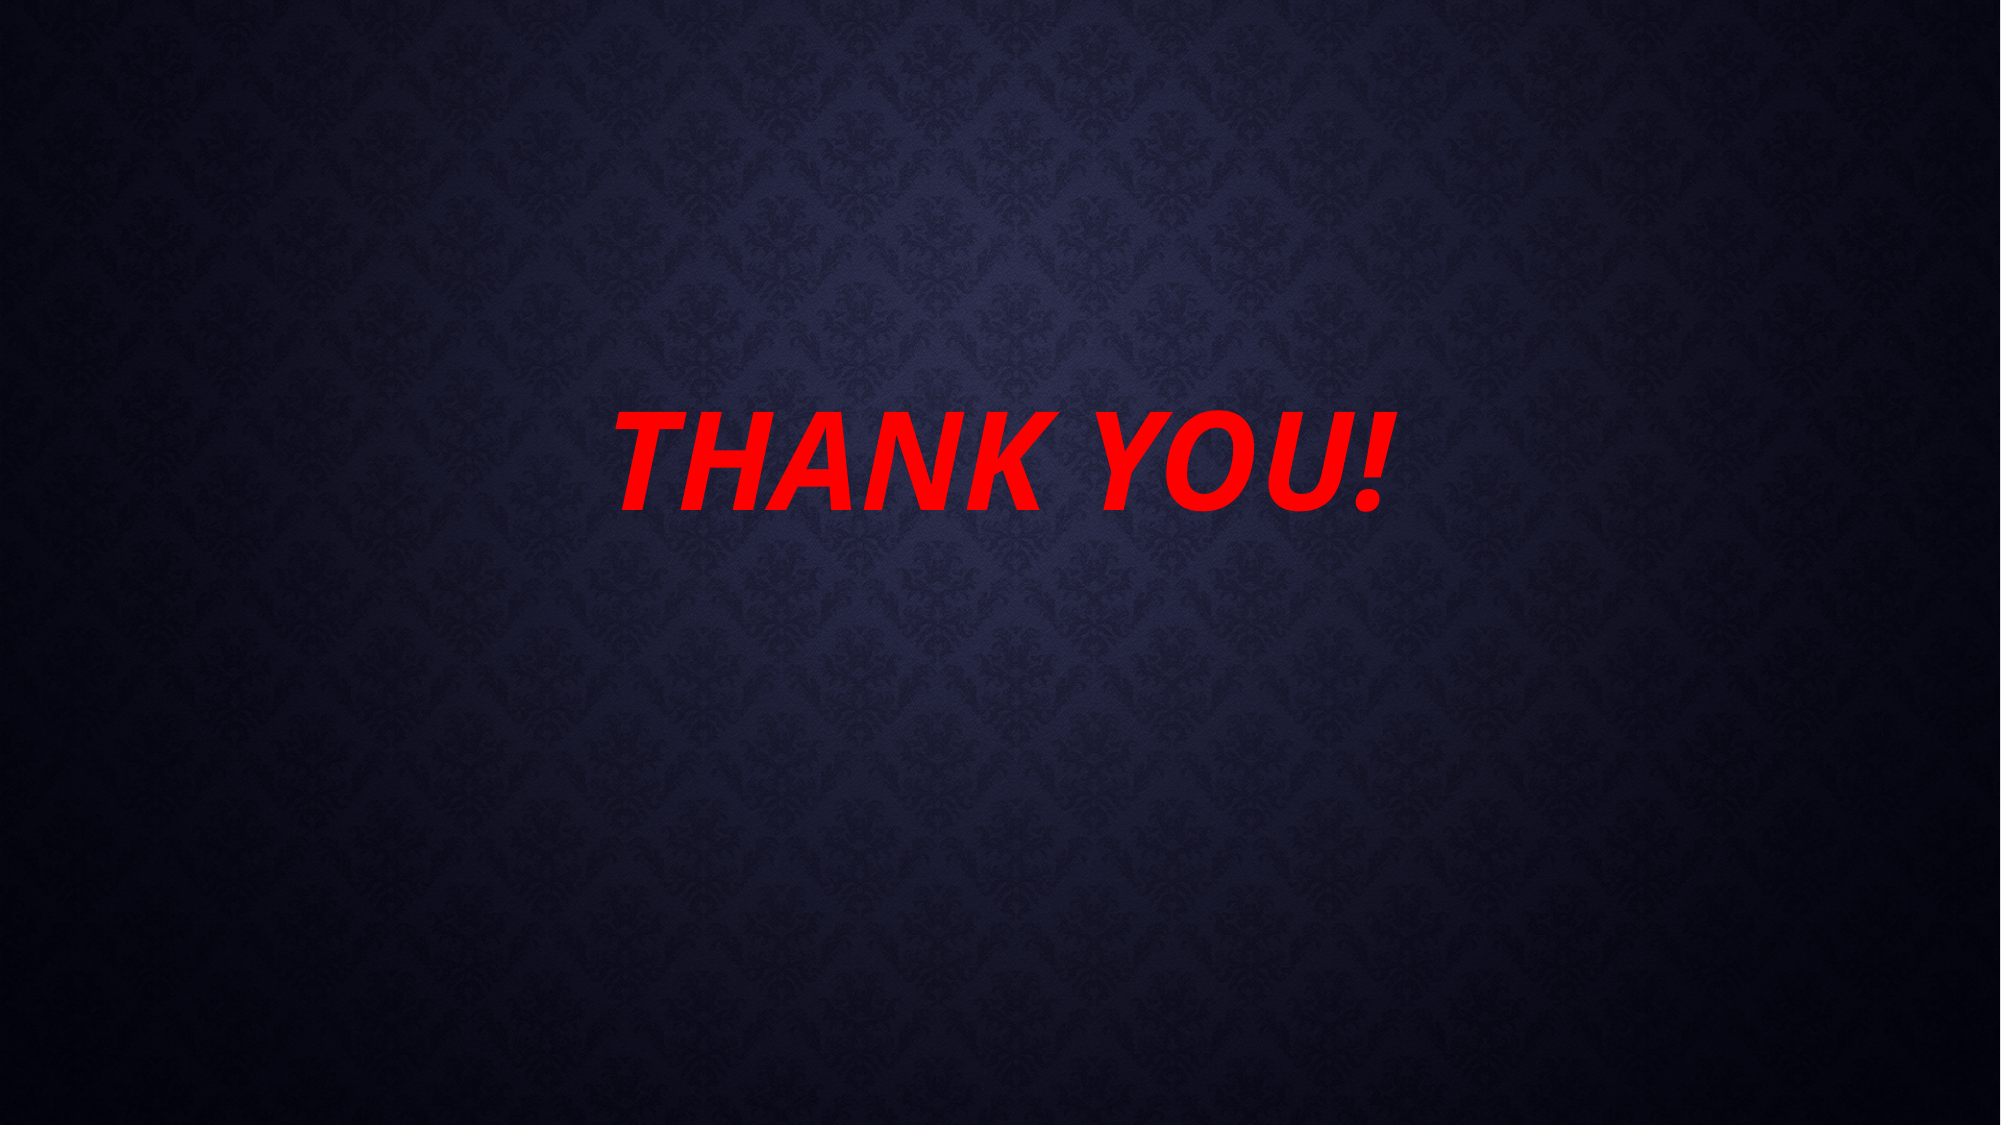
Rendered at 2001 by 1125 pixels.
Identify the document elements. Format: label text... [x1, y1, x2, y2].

title Thank you! [149, 135, 1849, 548]
